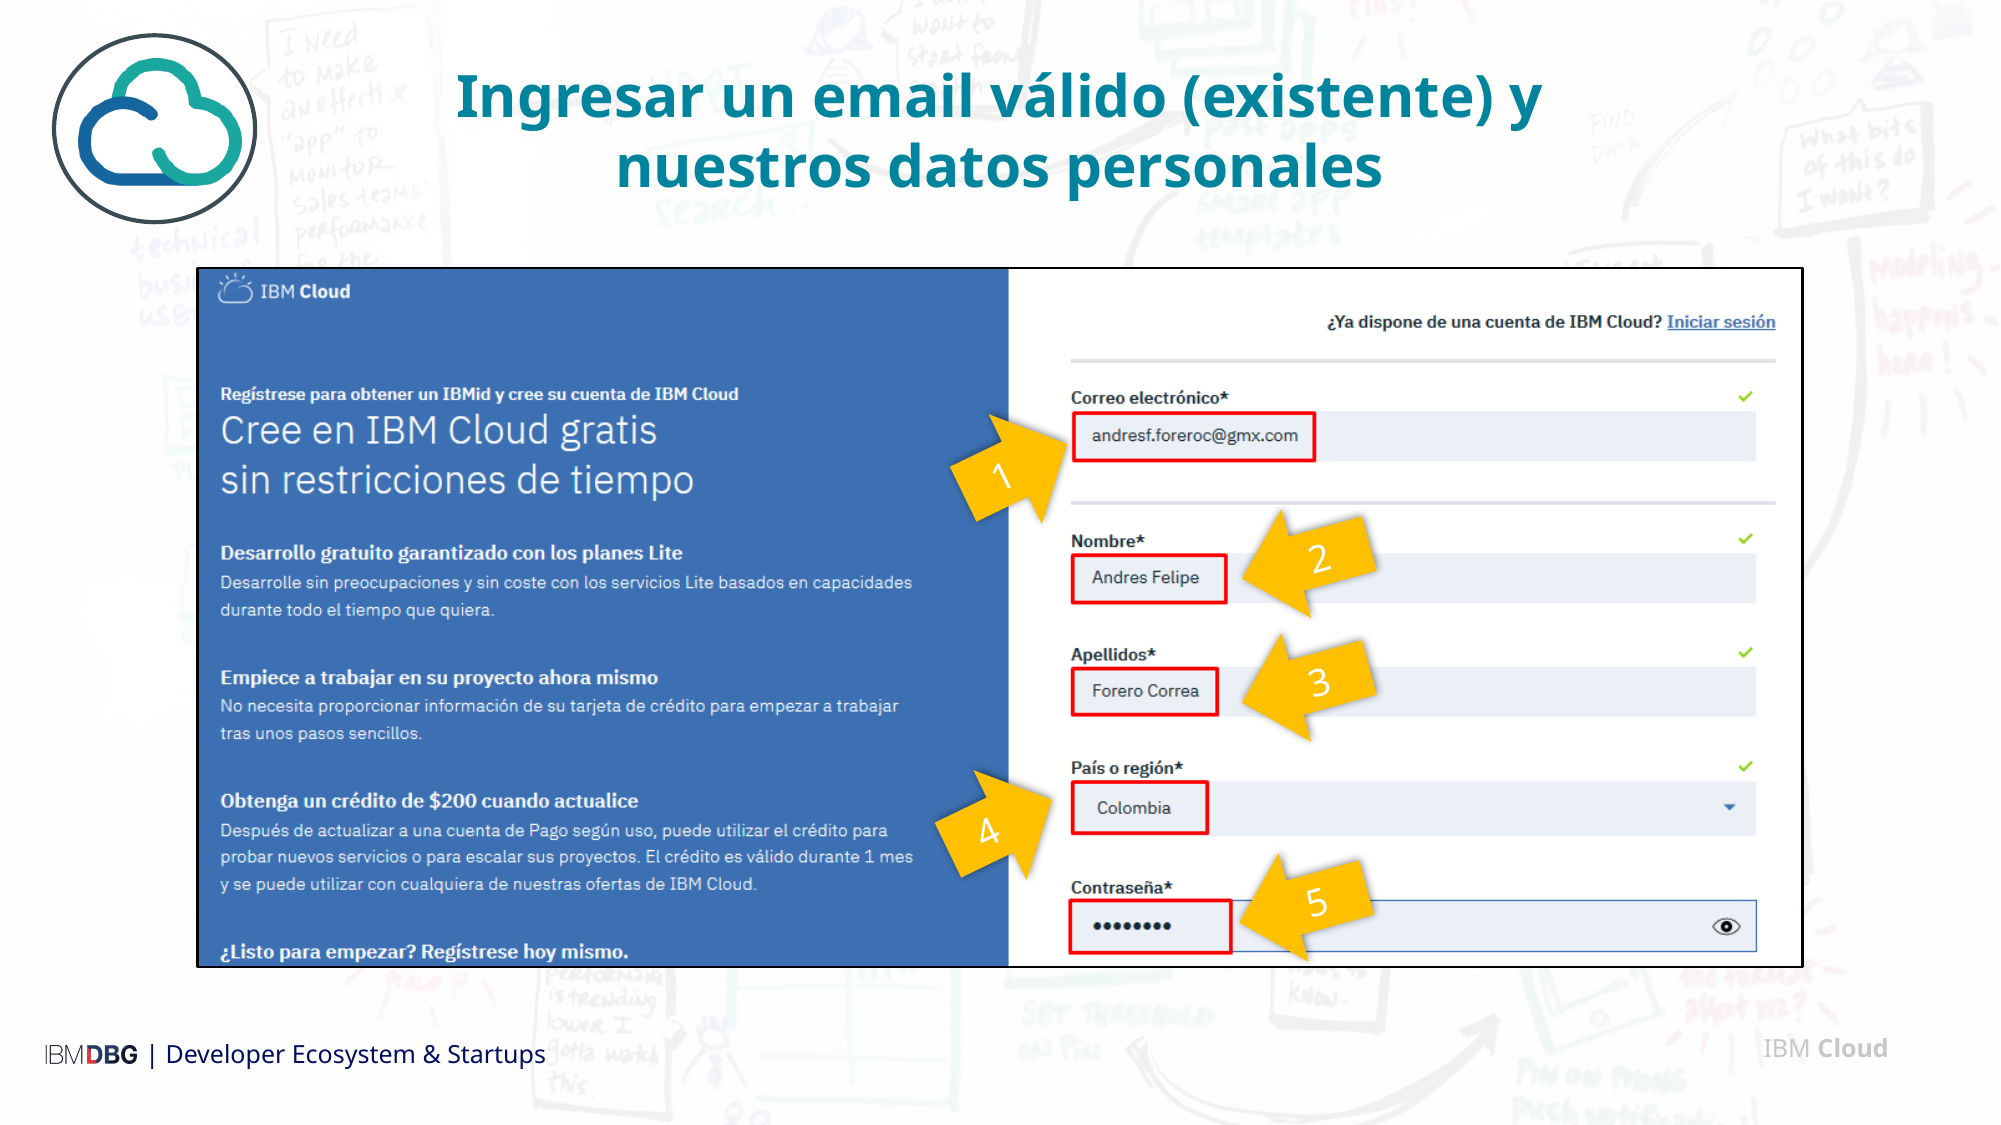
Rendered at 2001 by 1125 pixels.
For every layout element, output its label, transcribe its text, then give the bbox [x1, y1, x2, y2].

picture [44, 1042, 137, 1067]
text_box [53, 35, 256, 223]
title Ingresar un email válido (existente) y nuestros datos personales [362, 45, 1638, 213]
picture [198, 268, 1802, 967]
